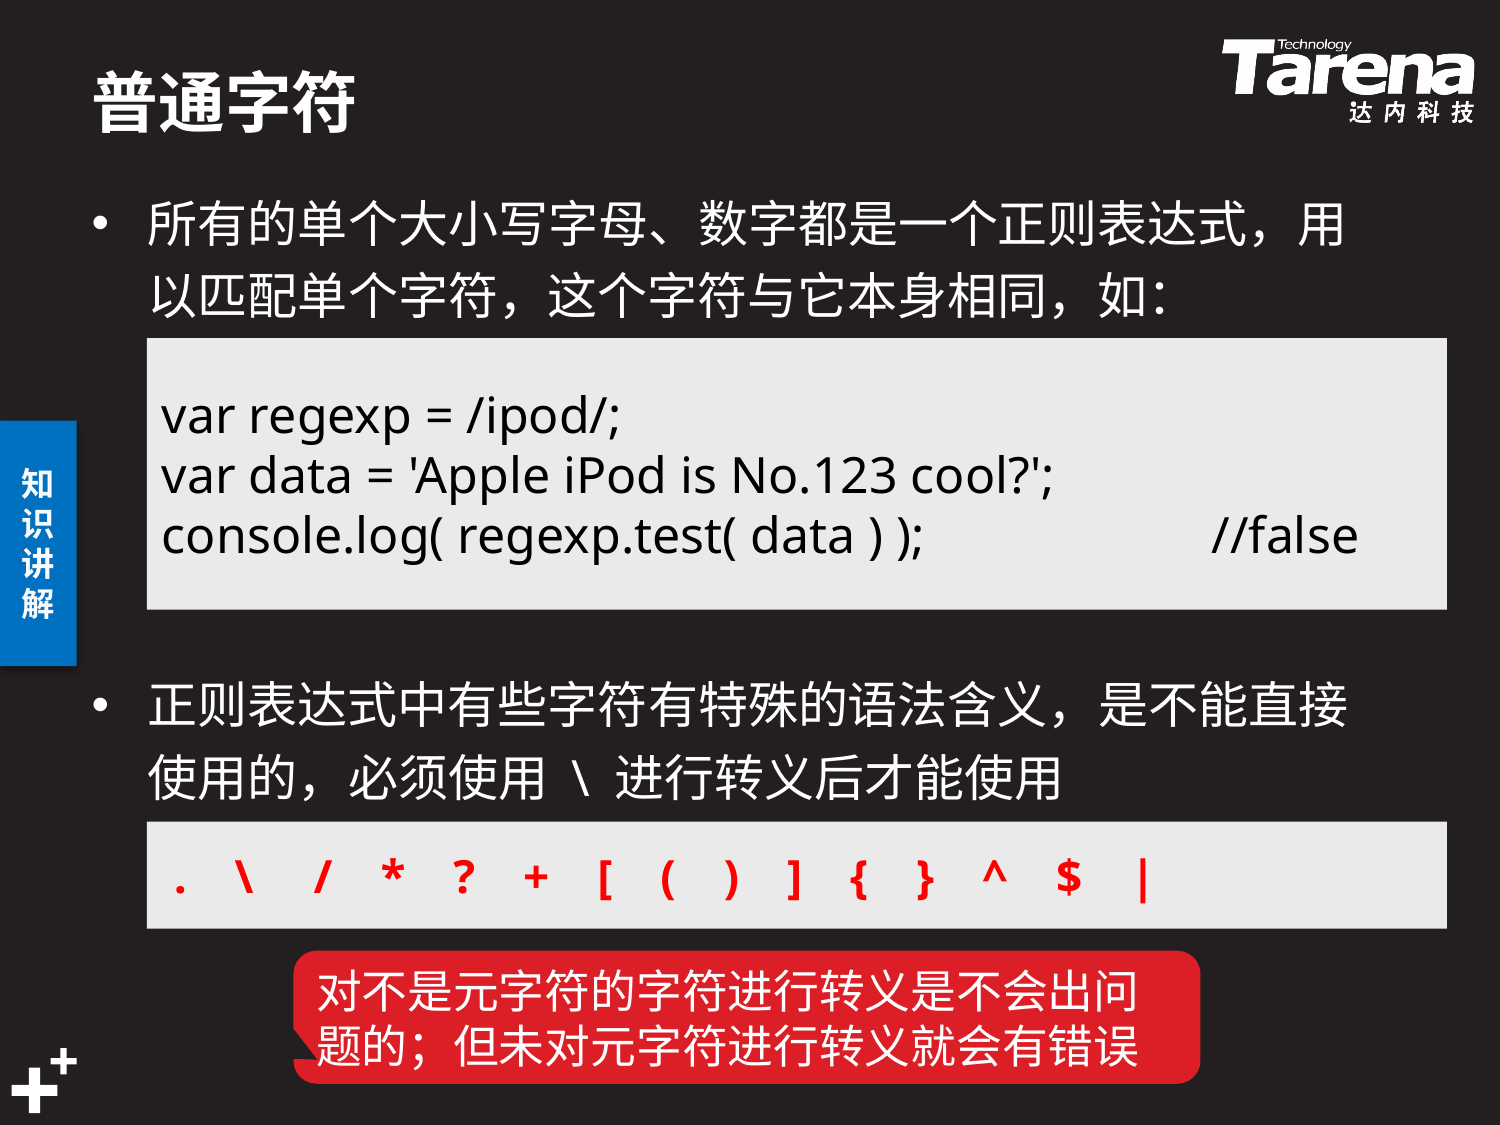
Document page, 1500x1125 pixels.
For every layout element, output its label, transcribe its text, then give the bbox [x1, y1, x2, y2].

list 所有的单个大小写字母、数字都是一个正则表达式，用以匹配单个字符，这个字符与它本身相同，如： 正则表达式中有些字符有特殊的语法含义，是不能直接使用的，必须使用 \ 进行转义后才能使用 [76, 172, 1400, 830]
title 普通字符 [76, 42, 1188, 160]
text_box var regexp = /ipod/; var data = 'Apple iPod is No.123 cool?'; console.log( regexp.test( data ) ); //false [146, 338, 1447, 610]
text_box 对不是元字符的字符进行转义是不会出问题的；但未对元字符进行转义就会有错误 [291, 949, 1203, 1086]
text_box . \ / * ? + [ ( ) ] { } ^ $ | [146, 821, 1447, 929]
picture [1222, 39, 1475, 123]
